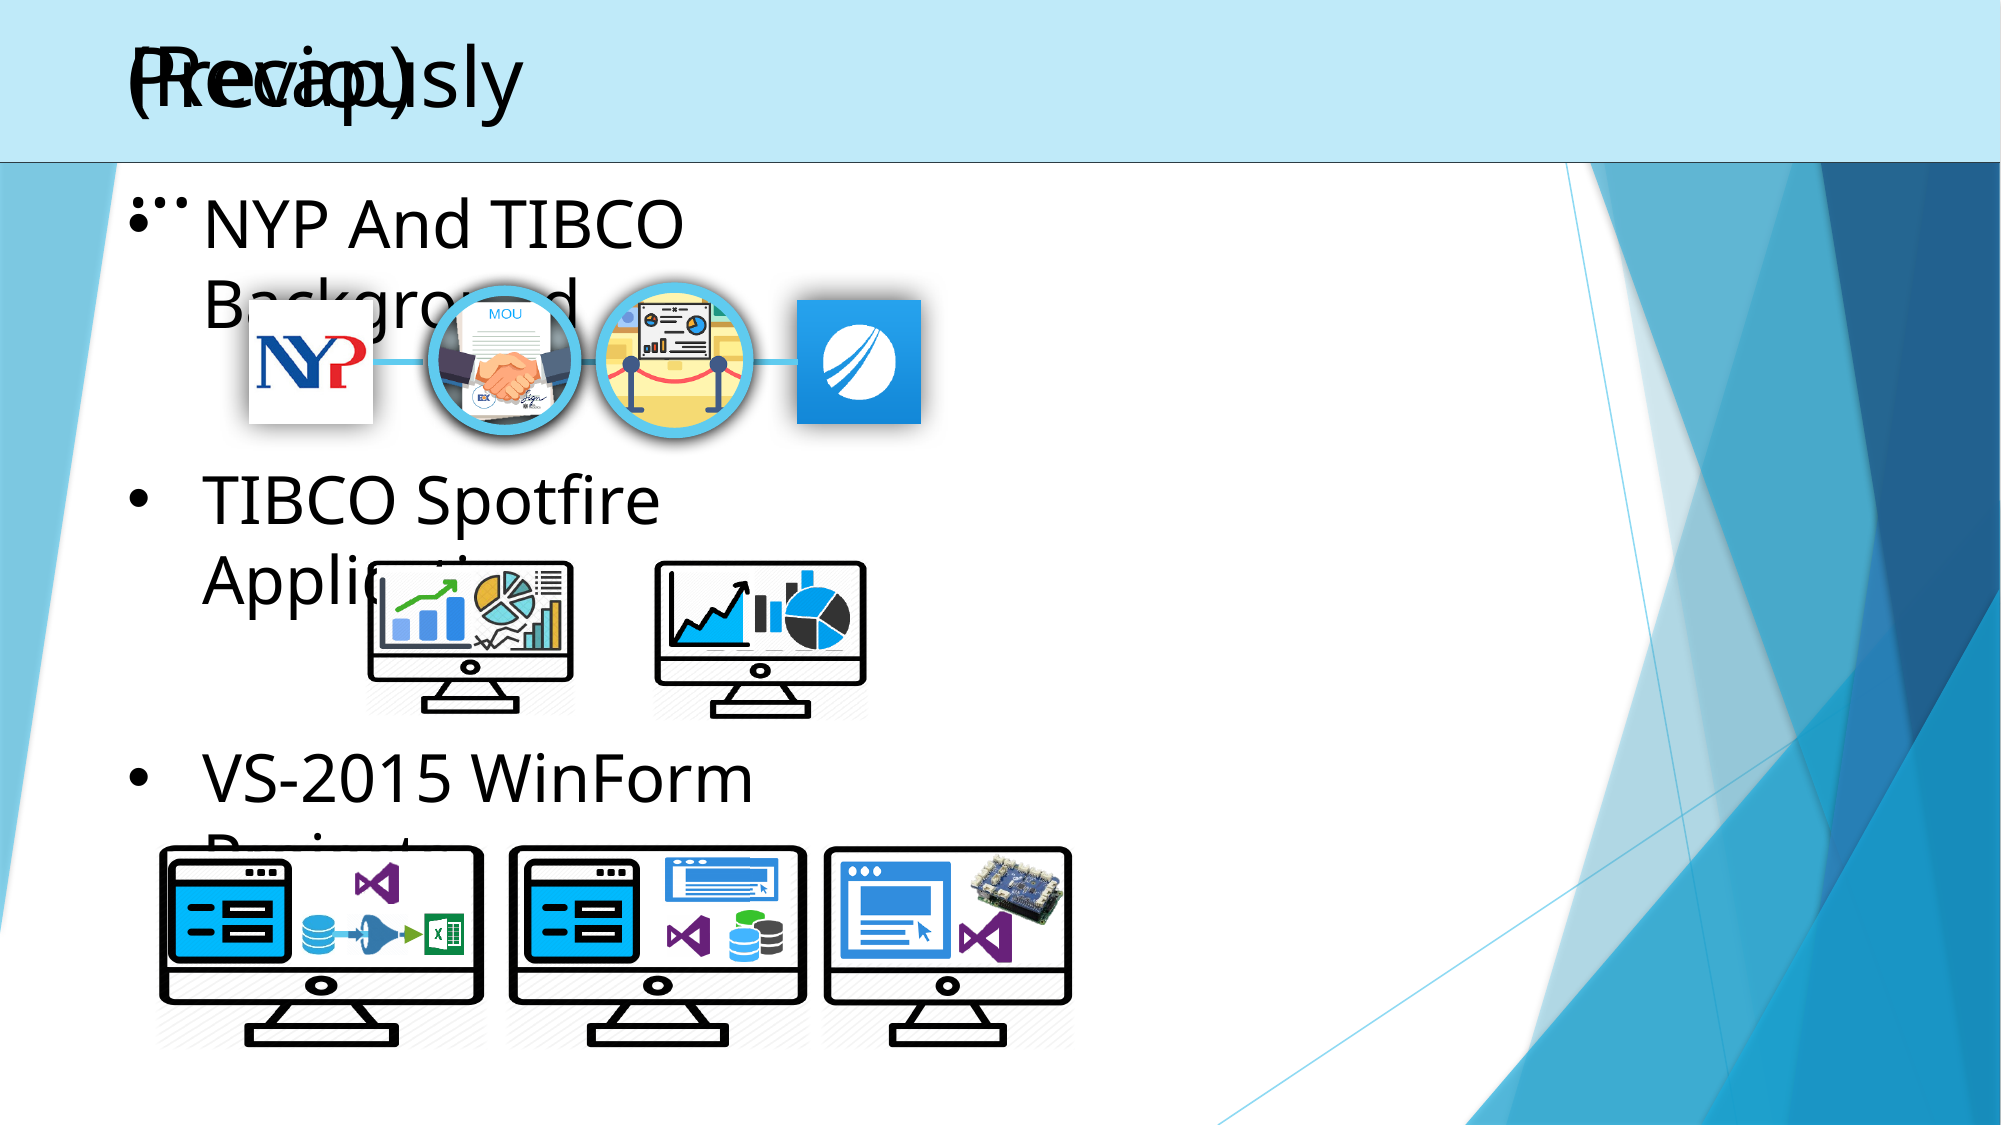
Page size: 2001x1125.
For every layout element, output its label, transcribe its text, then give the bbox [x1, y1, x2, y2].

text_box Previously… [112, 16, 588, 174]
text_box [0, 0, 2000, 164]
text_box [111, 449, 1026, 721]
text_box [111, 174, 1051, 434]
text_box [111, 727, 1076, 1051]
text_box (Recap) [112, 15, 439, 131]
